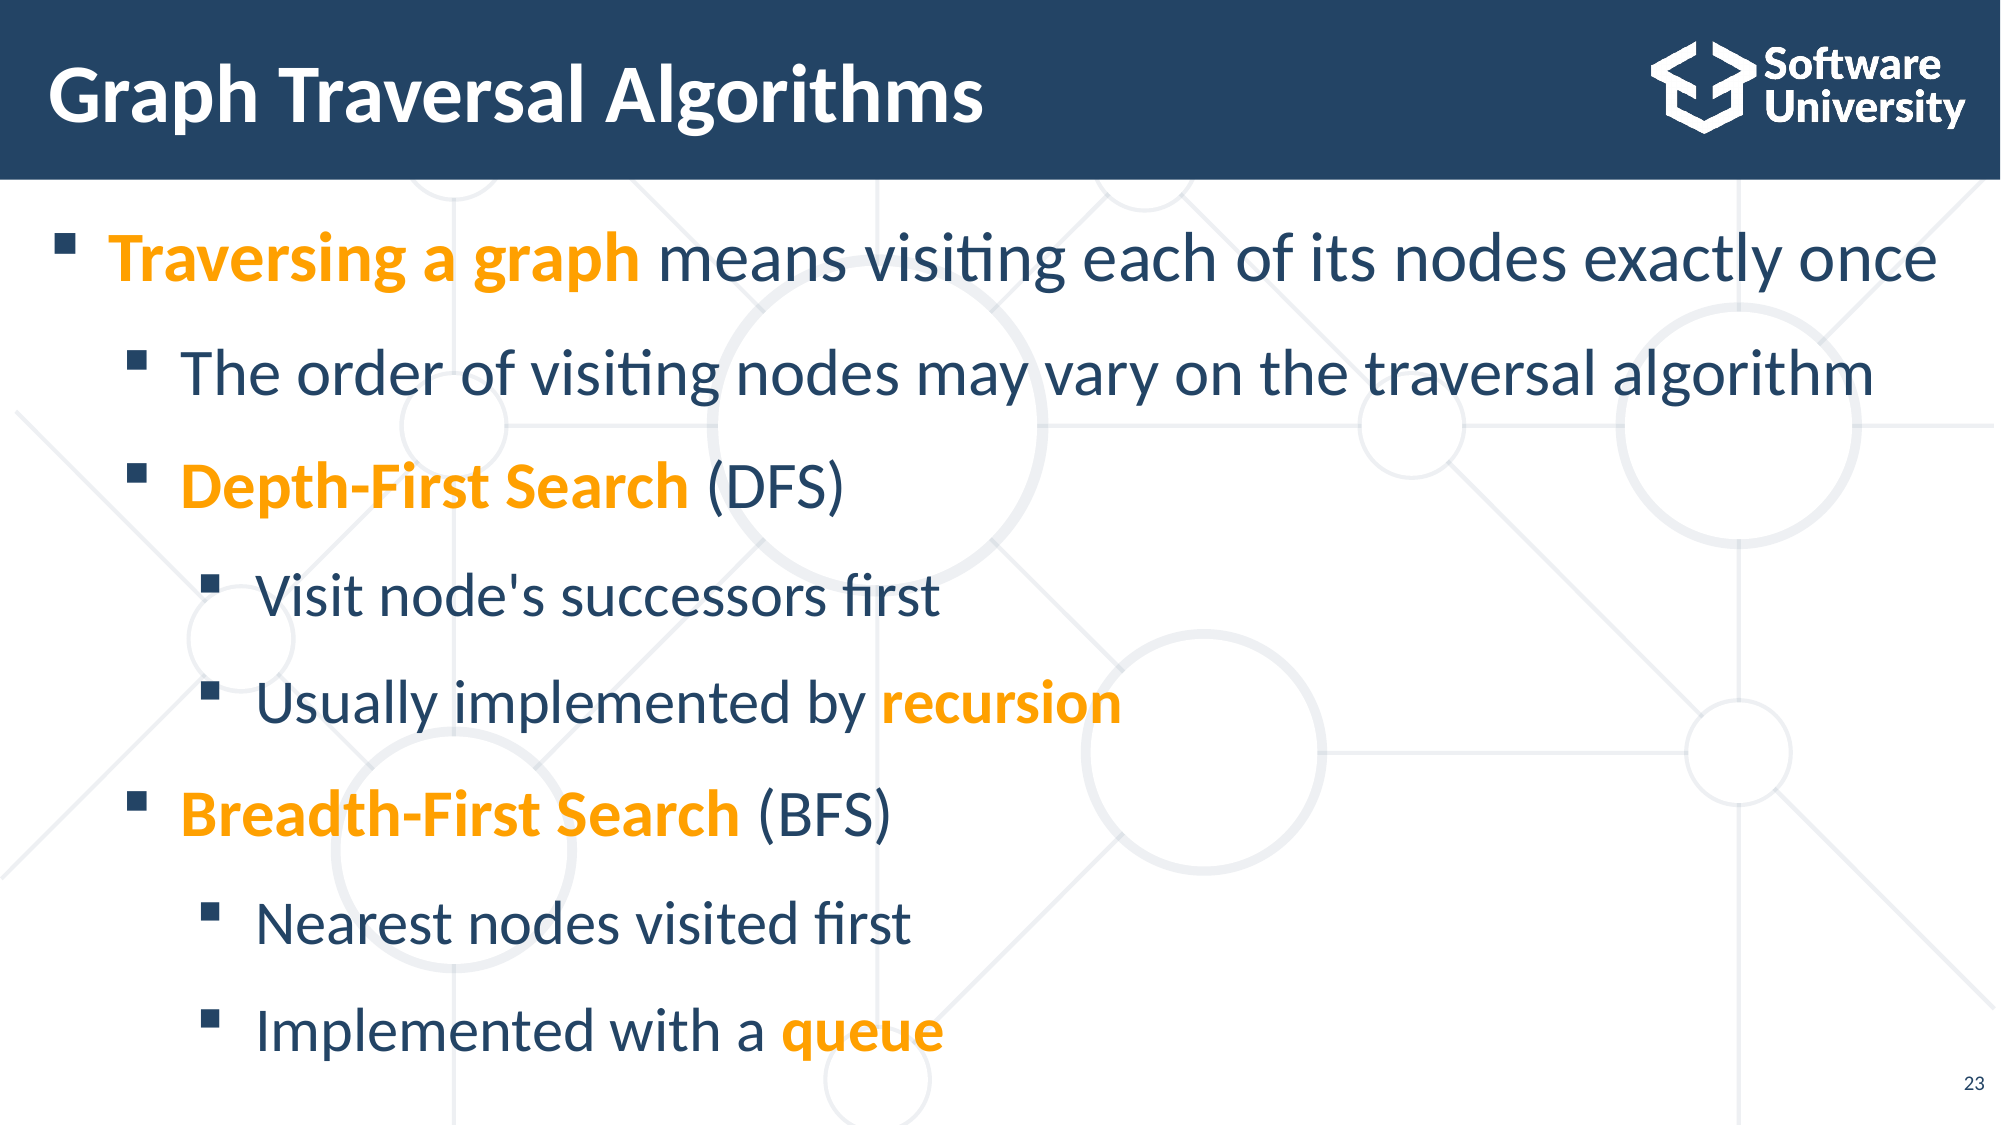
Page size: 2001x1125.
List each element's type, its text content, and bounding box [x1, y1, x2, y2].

title Graph Traversal Algorithms [31, 16, 1625, 162]
slide_number 23 [1929, 1070, 2000, 1103]
picture [1651, 41, 1966, 134]
list Traversing a graph means visiting each of its nodes exactly once The order of visiting nodes may vary on the traversal algorithm Depth-First Search (DFS) Visit node's successors first Usually implemented by recursion Breadth-First Search (BFS) Nearest nodes visited first Implemented with a queue [31, 196, 1970, 1104]
